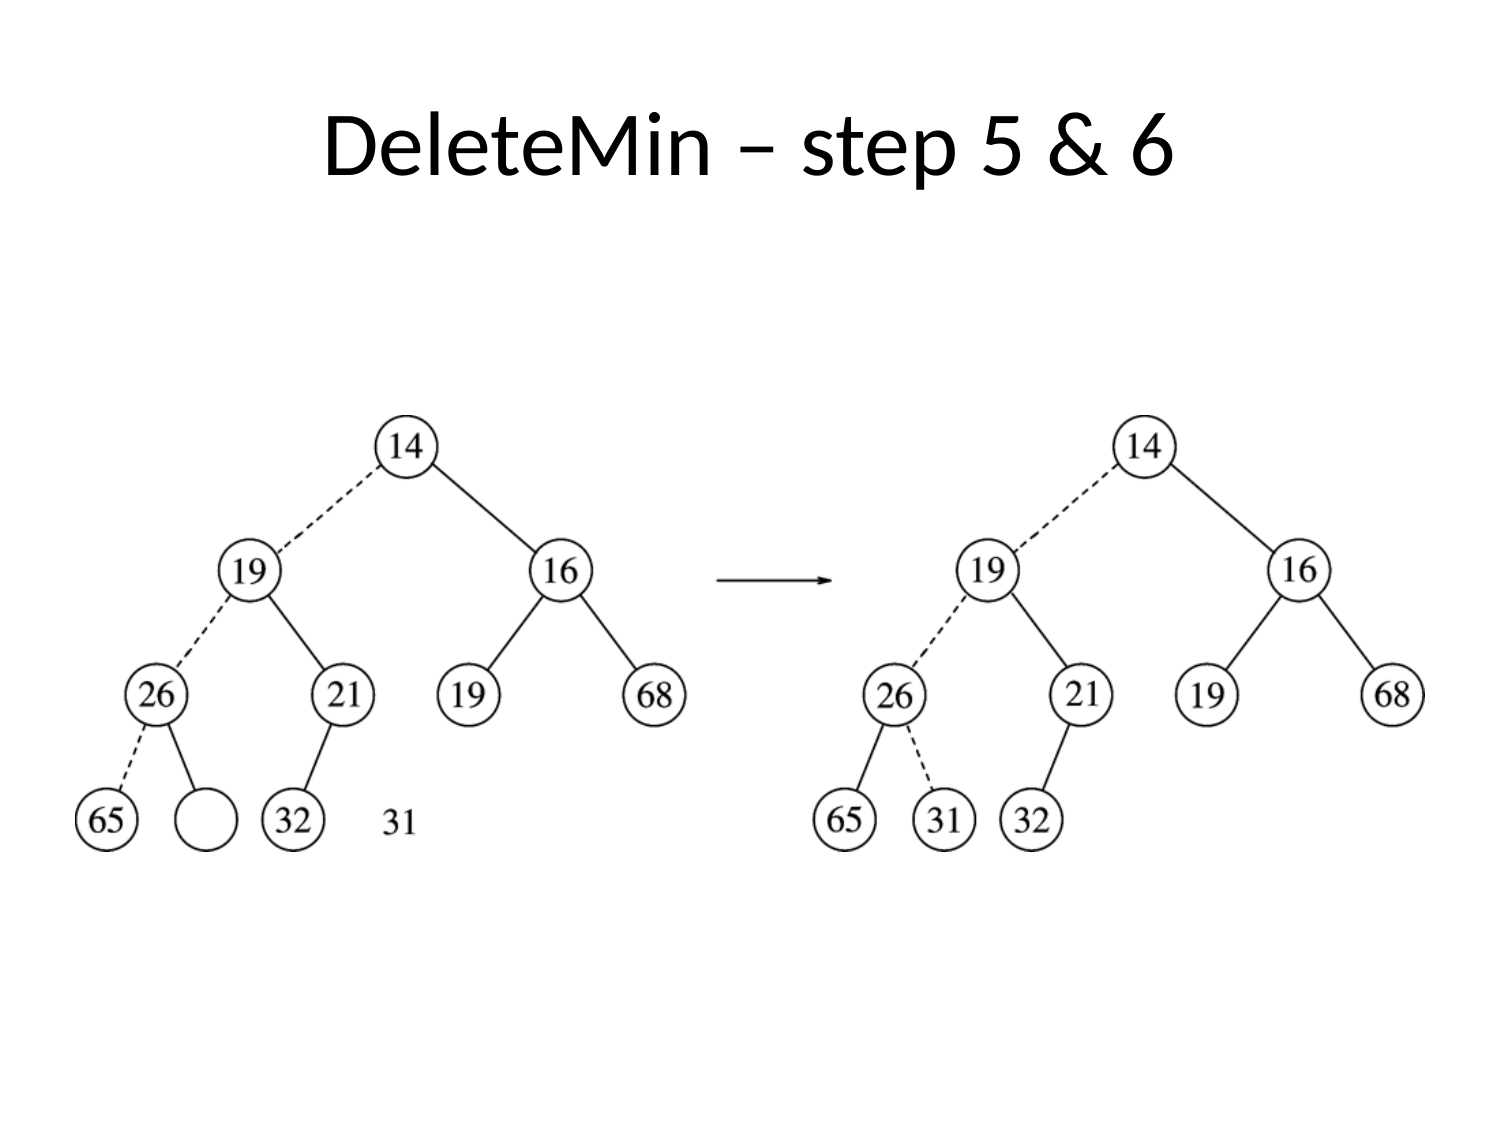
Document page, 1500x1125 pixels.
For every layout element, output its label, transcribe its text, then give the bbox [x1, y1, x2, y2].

title DeleteMin – step 5 & 6 [75, 45, 1425, 233]
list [74, 415, 1426, 853]
